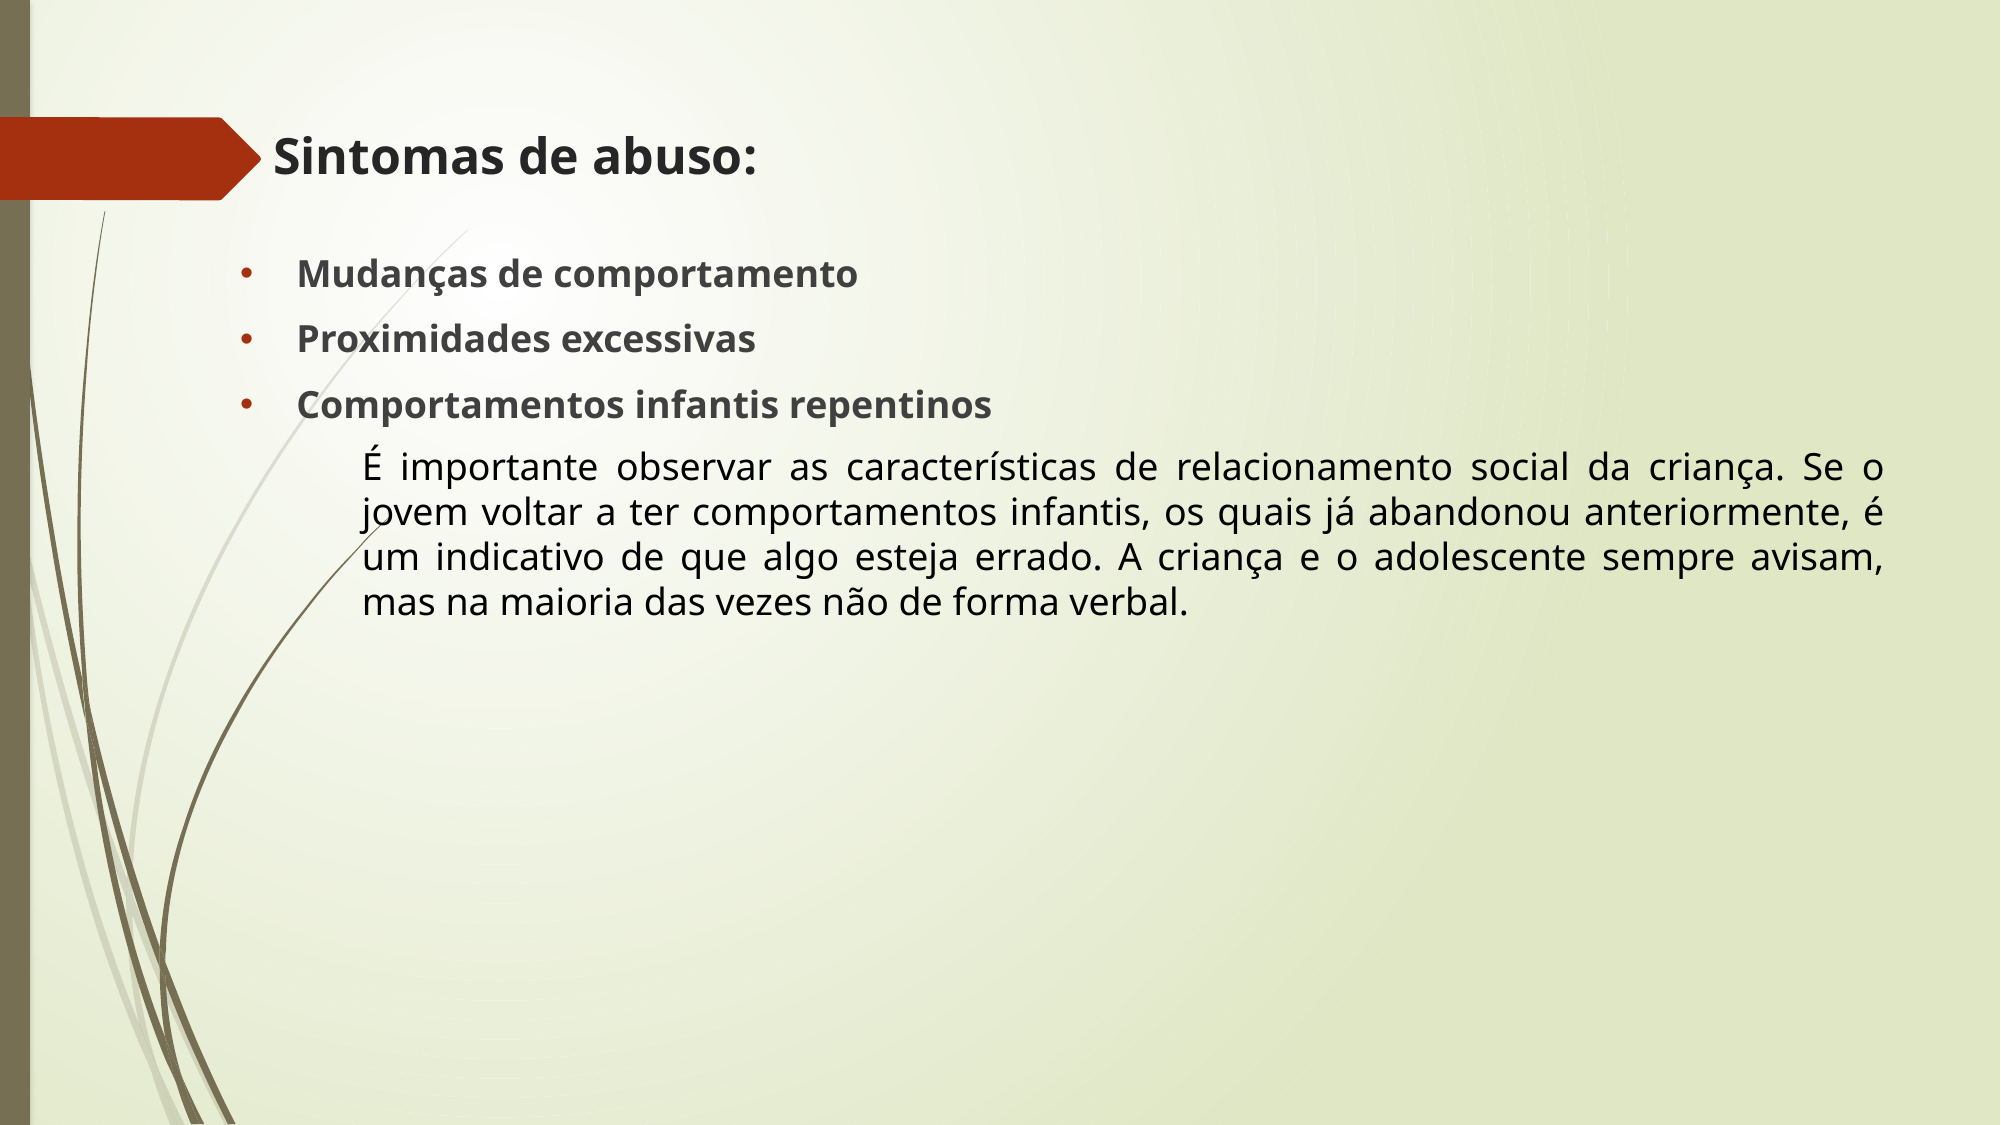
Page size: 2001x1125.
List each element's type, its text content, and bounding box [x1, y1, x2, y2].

title Sintomas de abuso: [258, 117, 1721, 242]
text_box É importante observar as características de relacionamento social da criança. Se o jovem voltar a ter comportamentos infantis, os quais já abandonou anteriormente, é um indicativo de que algo esteja errado. A criança e o adolescente sempre avisam, mas na maioria das vezes não de forma verbal. [347, 435, 1901, 631]
list Mudanças de comportamento Proximidades excessivas Comportamentos infantis repentinos [225, 242, 1948, 938]
